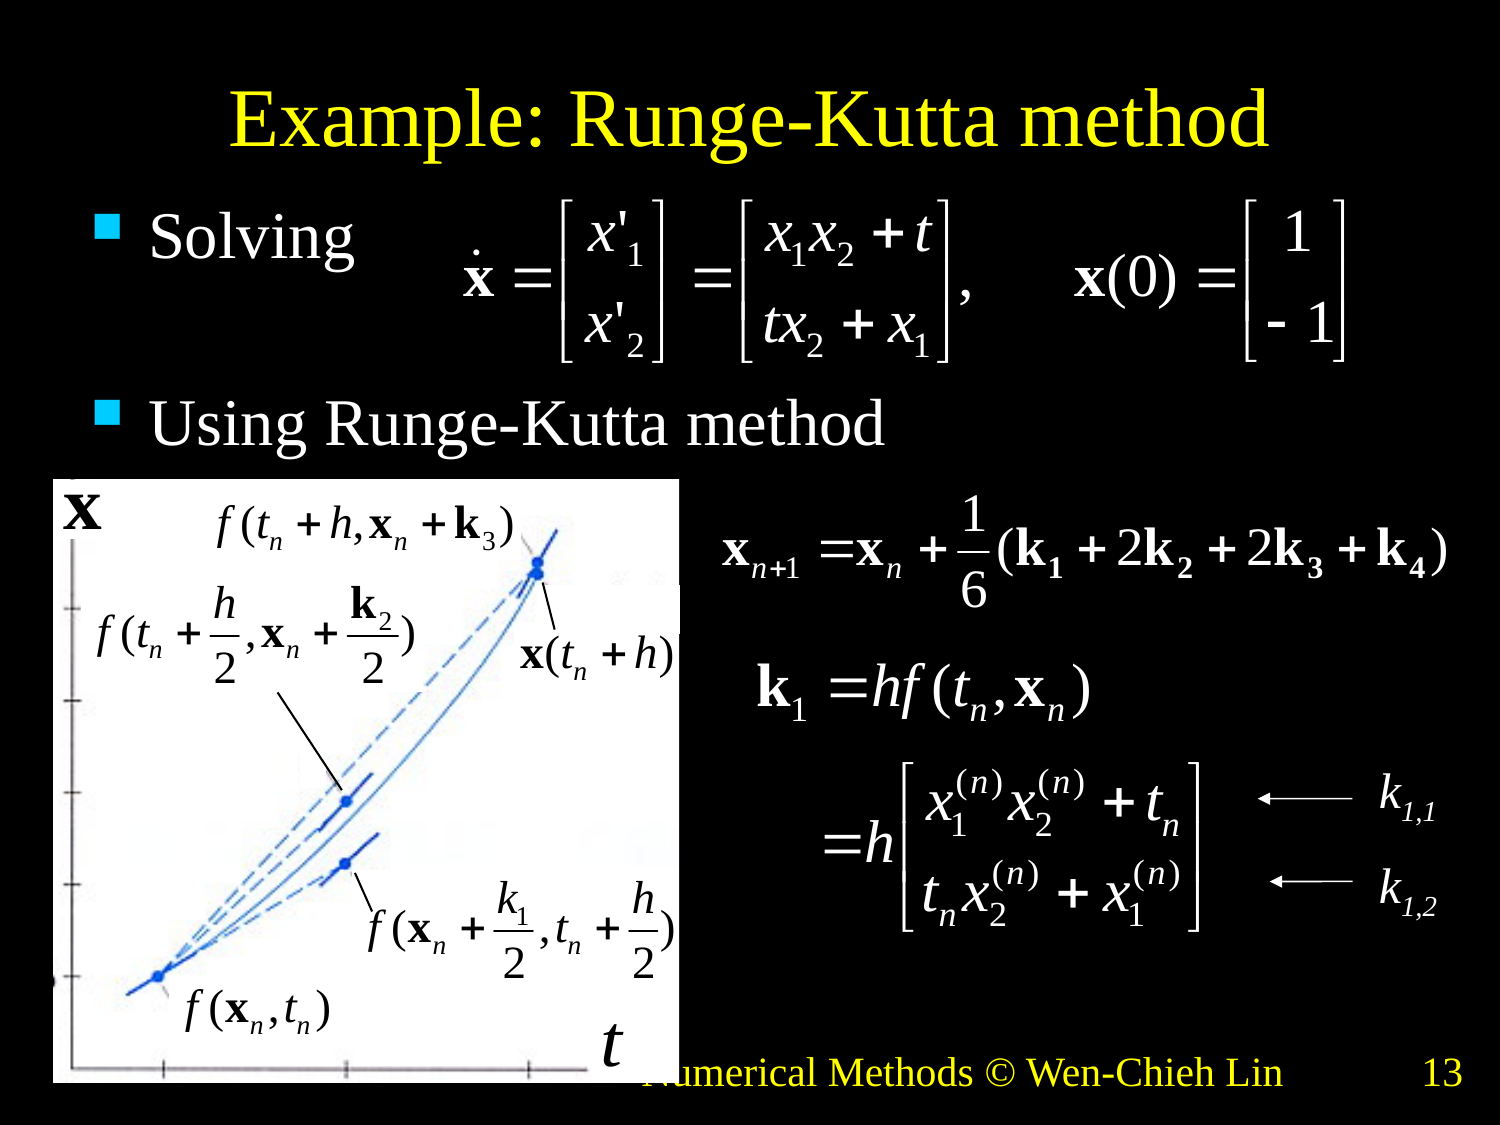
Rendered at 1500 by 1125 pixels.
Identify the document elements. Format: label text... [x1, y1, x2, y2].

footer Numerical Methods © Wen-Chieh Lin [490, 1035, 1128, 1103]
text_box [454, 184, 1365, 376]
text_box [1269, 875, 1353, 888]
list Solving Using Runge-Kutta method [76, 184, 1427, 1035]
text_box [808, 751, 1219, 941]
text_box k1,1 [1363, 751, 1500, 835]
slide_number 13 [1128, 1024, 1479, 1103]
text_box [714, 479, 1455, 618]
text_box k1,2 [1363, 846, 1500, 929]
text_box [1257, 792, 1353, 805]
title Example: Runge-Kutta method [75, 19, 1425, 208]
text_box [52, 479, 680, 1083]
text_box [747, 645, 1098, 735]
